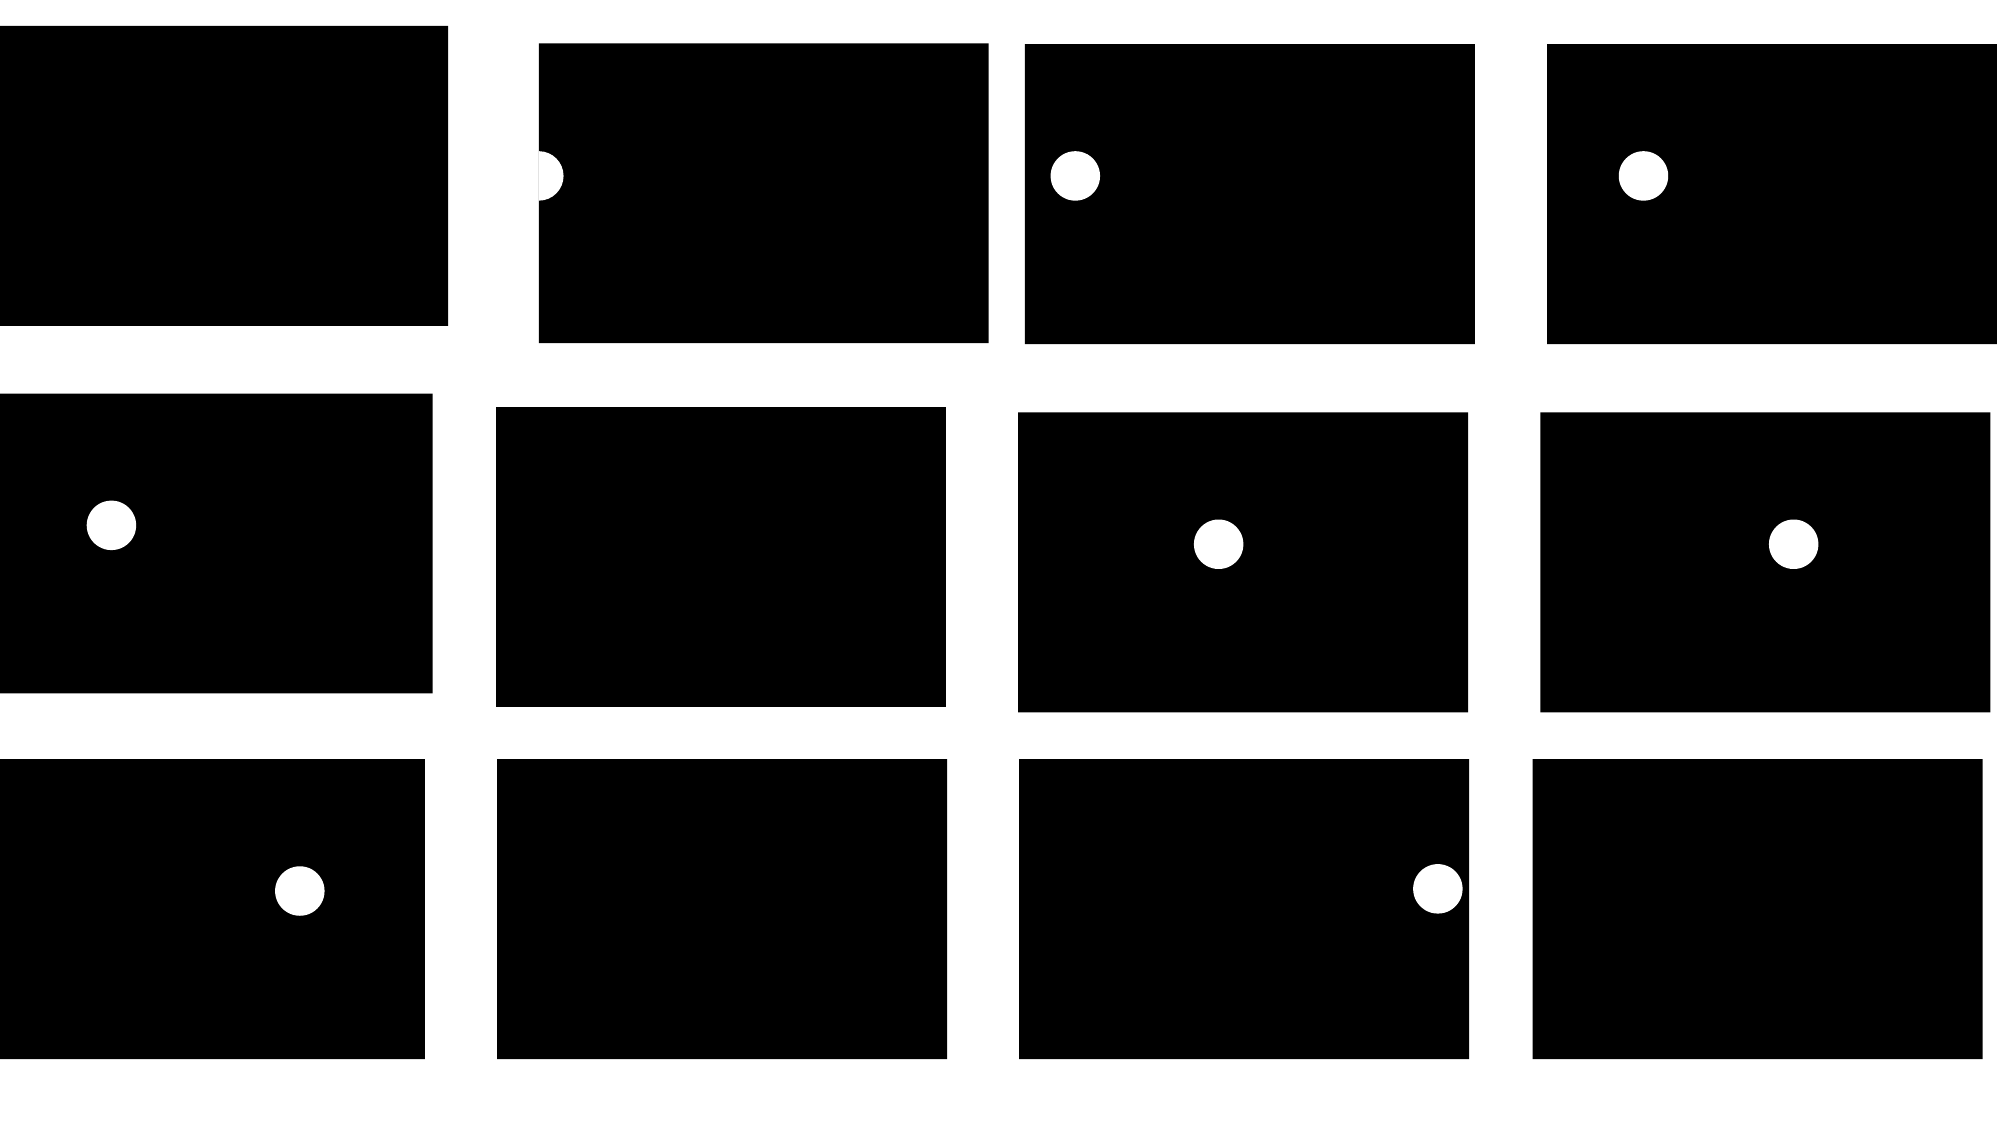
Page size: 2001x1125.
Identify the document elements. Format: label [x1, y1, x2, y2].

text_box [1192, 518, 1245, 571]
text_box [0, 758, 426, 1060]
text_box [495, 406, 947, 708]
text_box [1412, 863, 1464, 915]
text_box [1546, 43, 1998, 345]
text_box [0, 393, 434, 695]
text_box [1024, 43, 1476, 345]
text_box [496, 758, 948, 1060]
text_box [0, 25, 449, 327]
text_box [274, 865, 326, 917]
text_box [1539, 411, 1991, 713]
text_box [1532, 758, 1984, 1060]
text_box [1018, 758, 1470, 1060]
text_box [1017, 411, 1469, 713]
text_box [85, 499, 138, 552]
text_box [537, 150, 565, 202]
text_box [1767, 518, 1820, 571]
text_box [1049, 150, 1102, 202]
text_box [1617, 150, 1670, 202]
text_box [538, 42, 990, 344]
